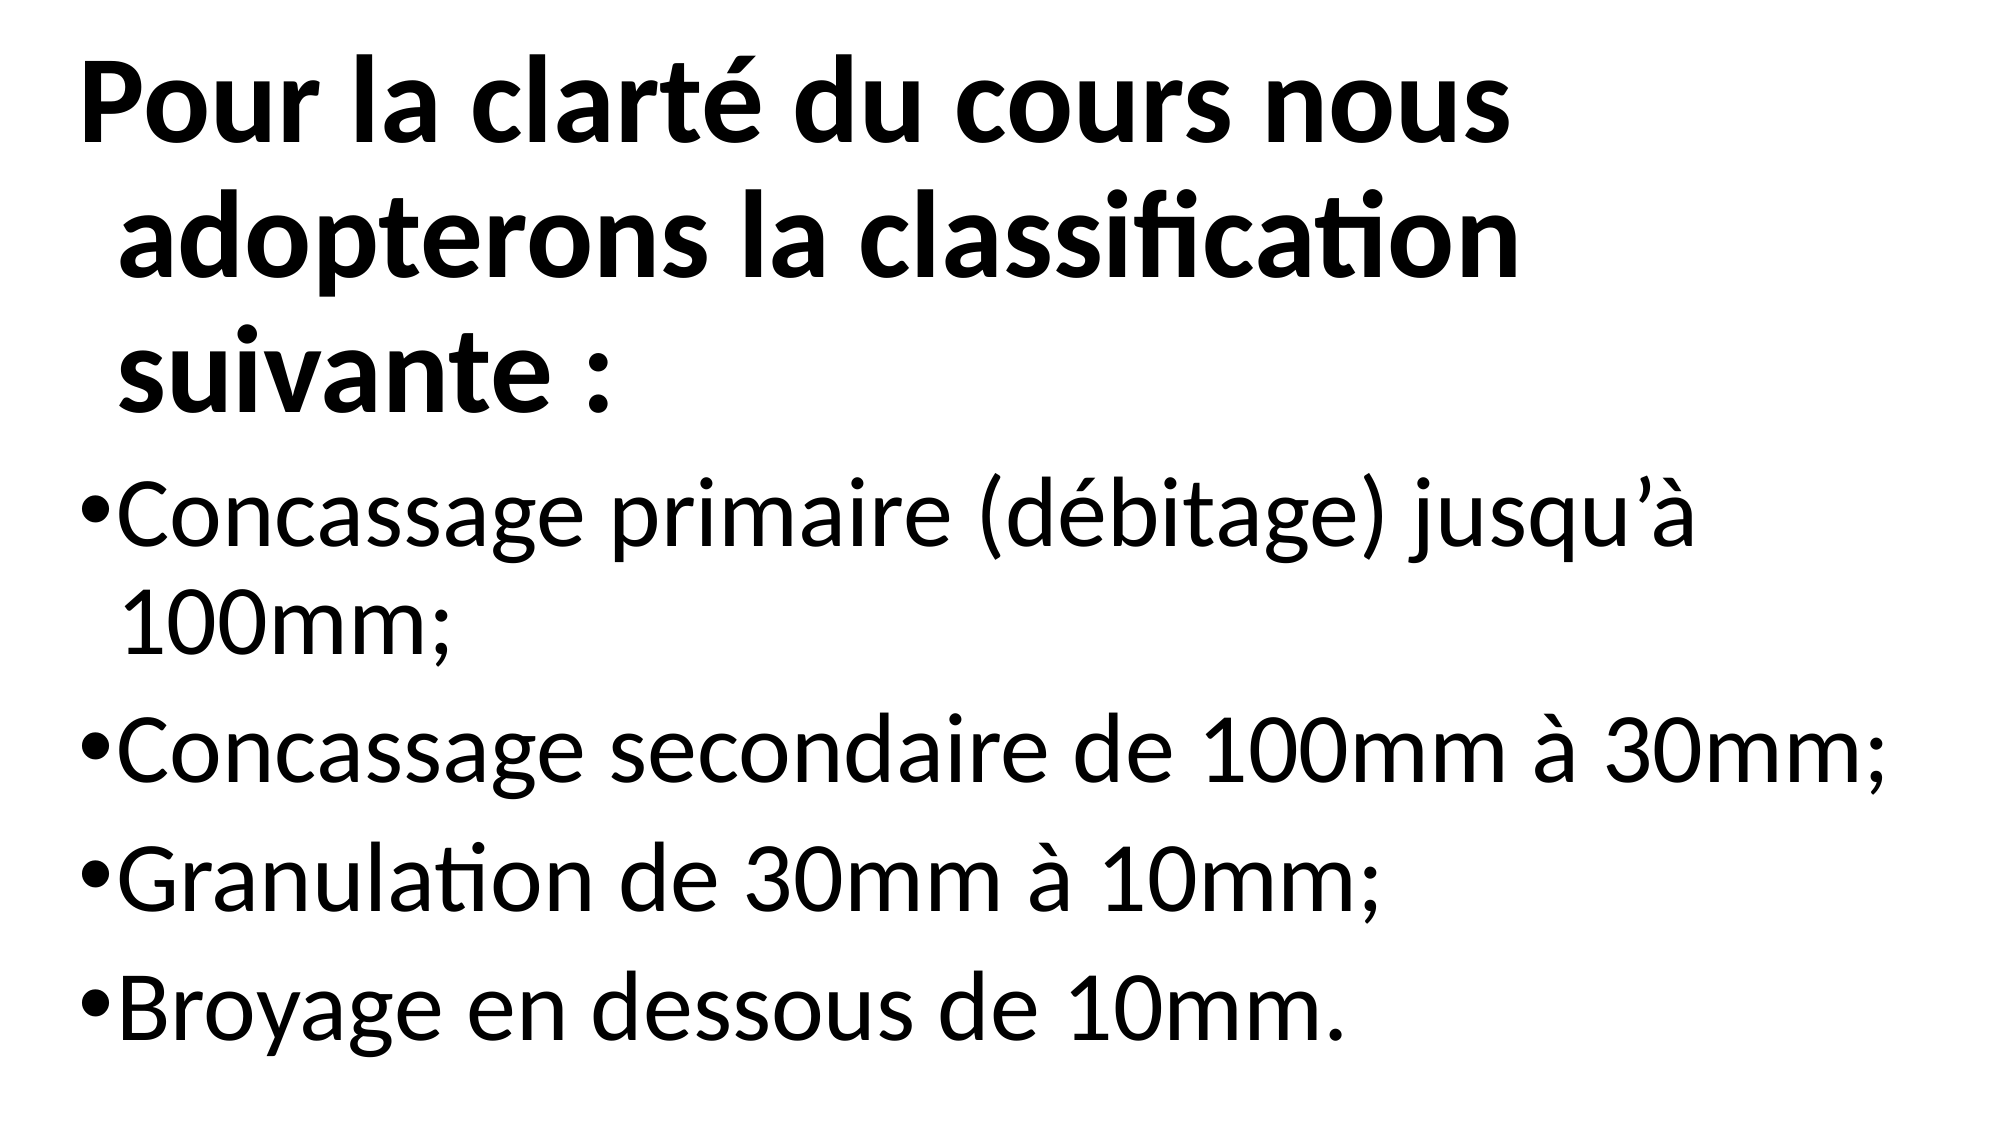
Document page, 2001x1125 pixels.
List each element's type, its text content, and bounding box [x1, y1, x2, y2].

list Pour la clarté du cours nous adopterons la classification suivante : Concassage primaire (débitage) jusqu’à 100mm; Concassage secondaire de 100mm à 30mm; Granulation de 30mm à 10mm; Broyage en dessous de 10mm. [63, 26, 1923, 1088]
